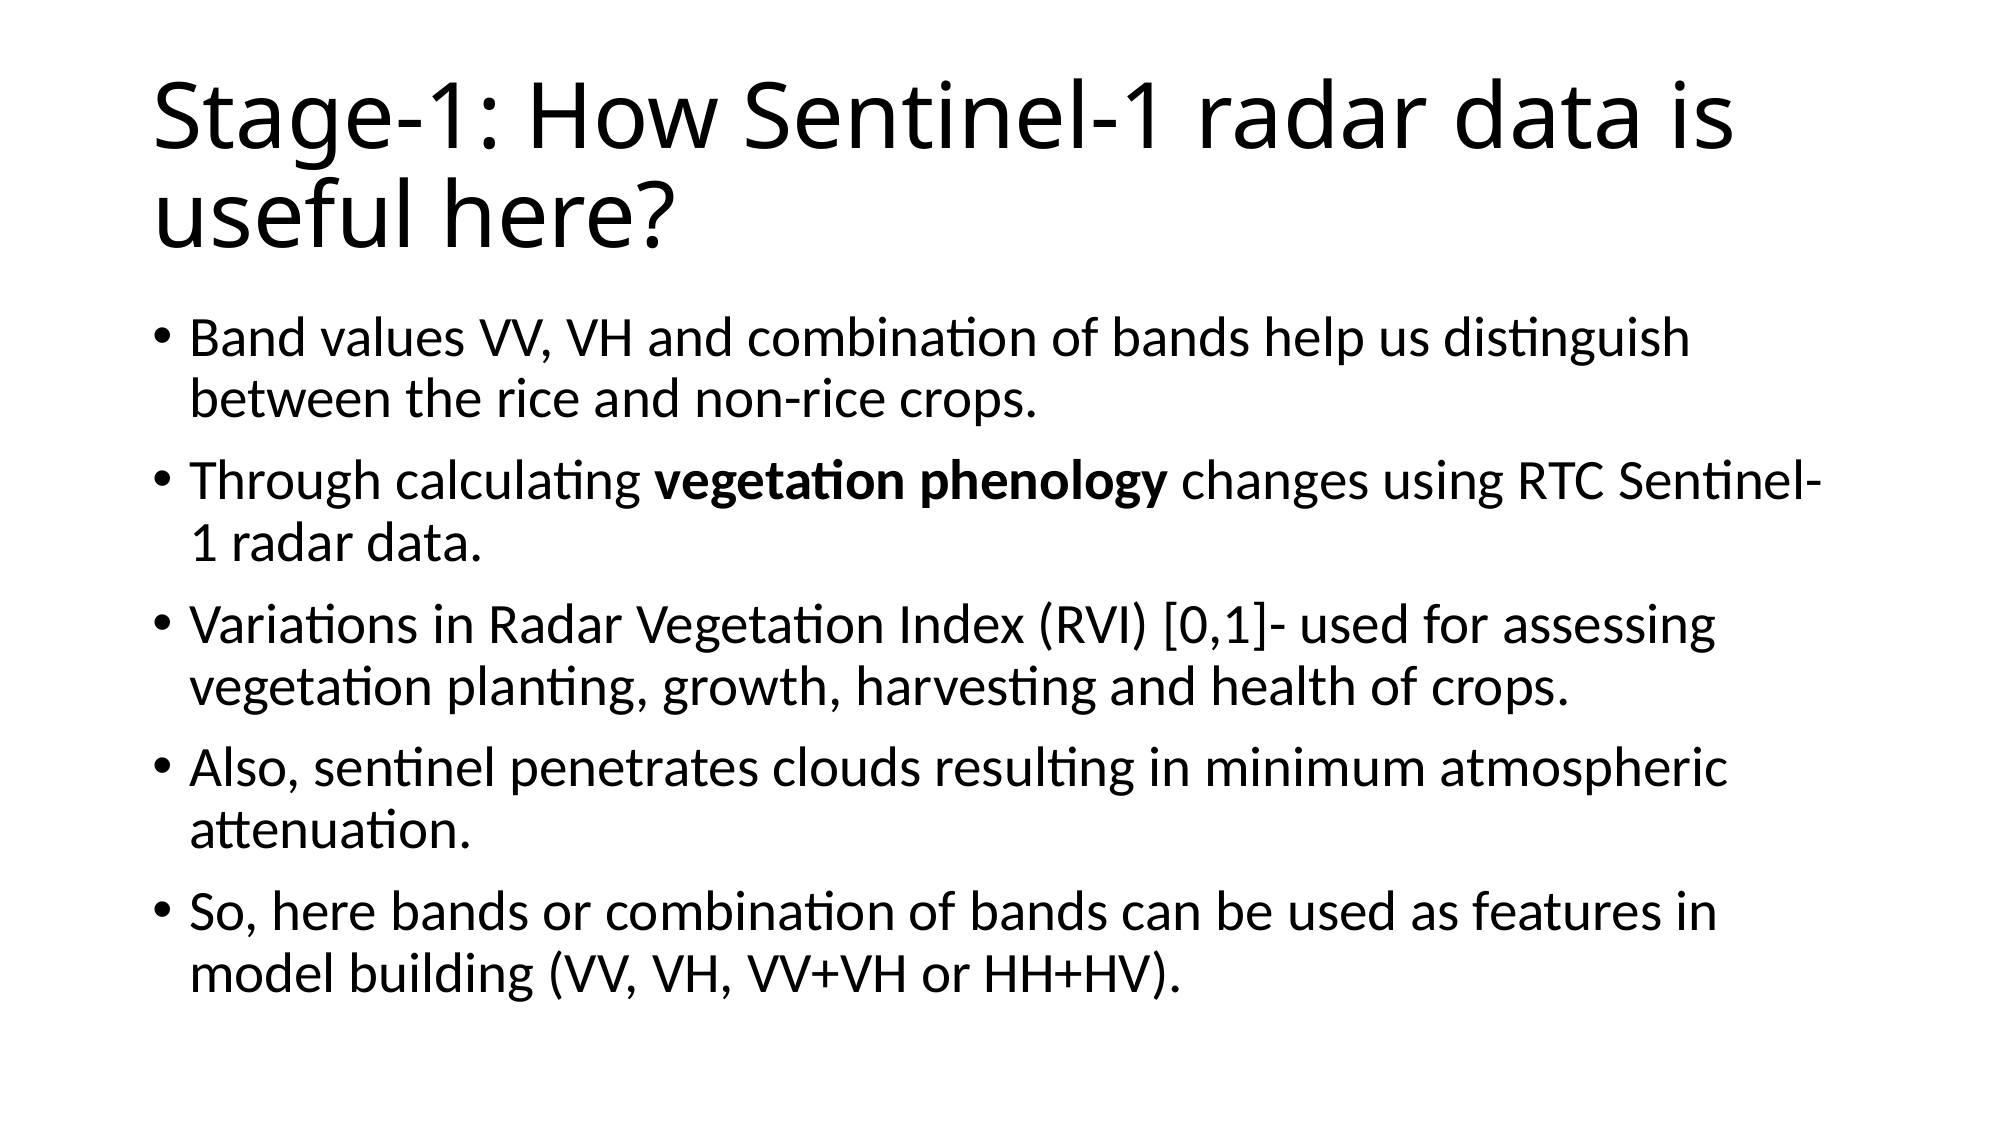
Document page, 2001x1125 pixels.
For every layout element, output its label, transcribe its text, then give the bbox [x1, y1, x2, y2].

title Stage-1: How Sentinel-1 radar data is useful here? [137, 59, 1863, 278]
list Band values VV, VH and combination of bands help us distinguish between the rice and non-rice crops. Through calculating vegetation phenology changes using RTC Sentinel-1 radar data. Variations in Radar Vegetation Index (RVI) [0,1]- used for assessing vegetation planting, growth, harvesting and health of crops. Also, sentinel penetrates clouds resulting in minimum atmospheric attenuation. So, here bands or combination of bands can be used as features in model building (VV, VH, VV+VH or HH+HV). [137, 299, 1863, 1014]
